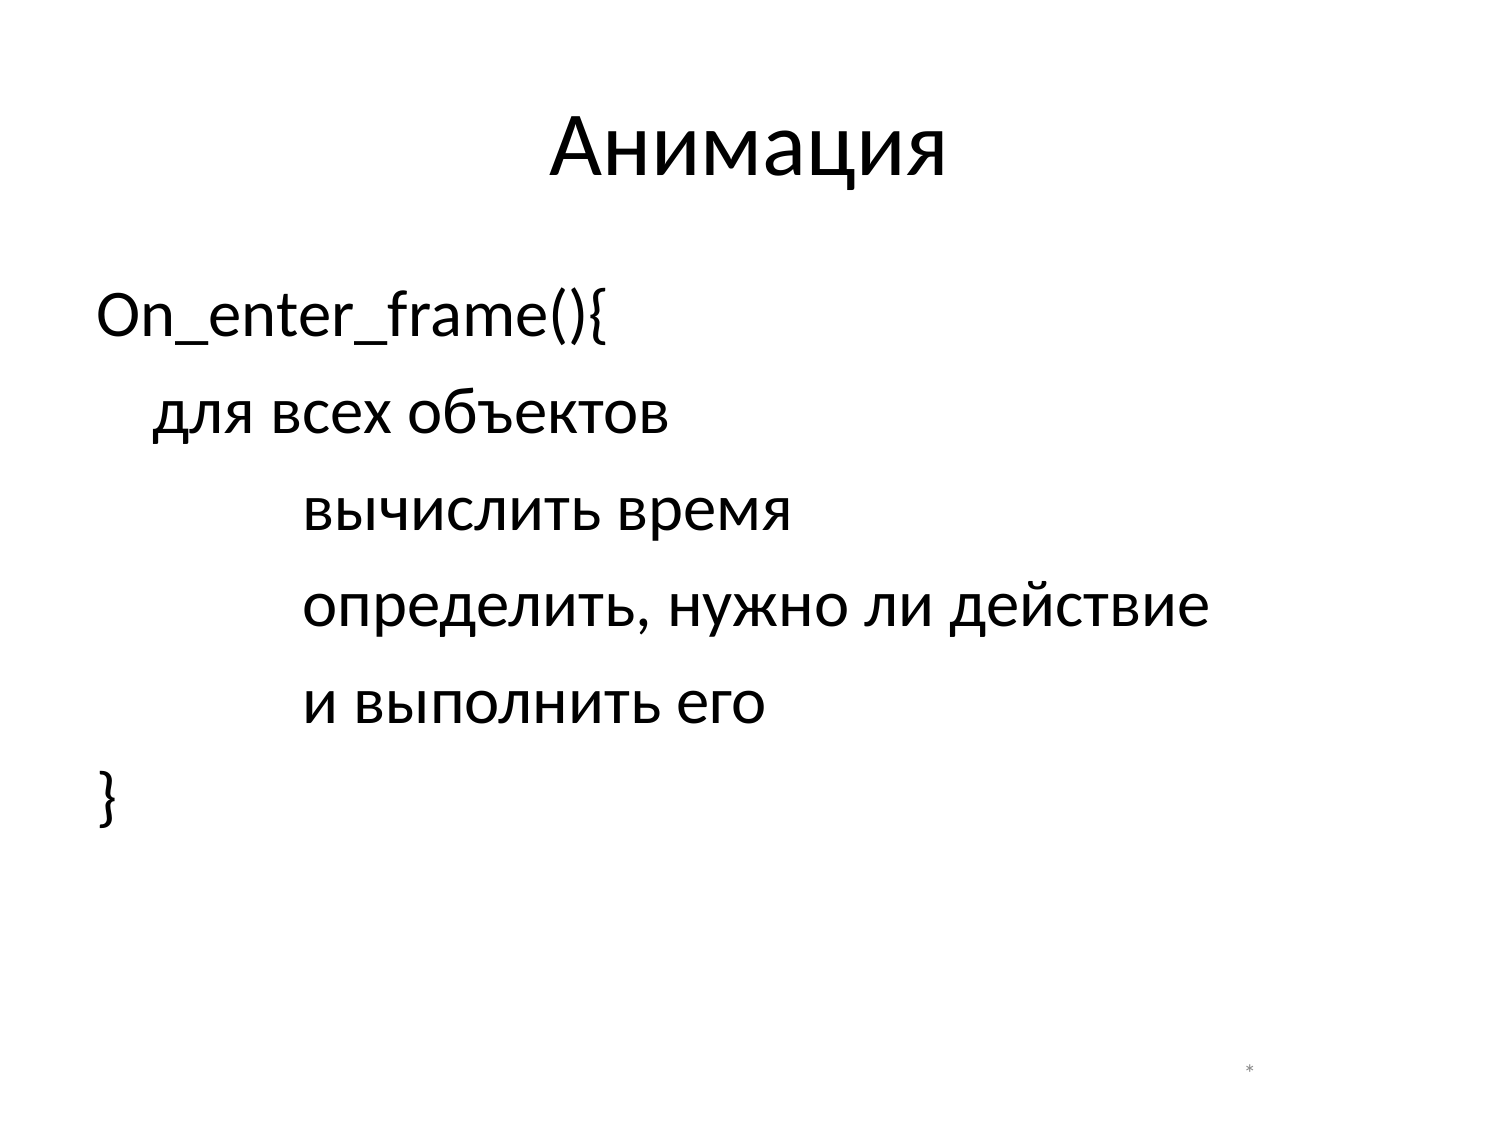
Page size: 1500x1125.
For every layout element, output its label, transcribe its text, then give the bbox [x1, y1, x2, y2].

title Анимация [75, 14, 1425, 262]
list On_enter_frame(){ для всех объектов вычислить время определить, нужно ли действие и выполнить его } [75, 262, 1425, 1125]
